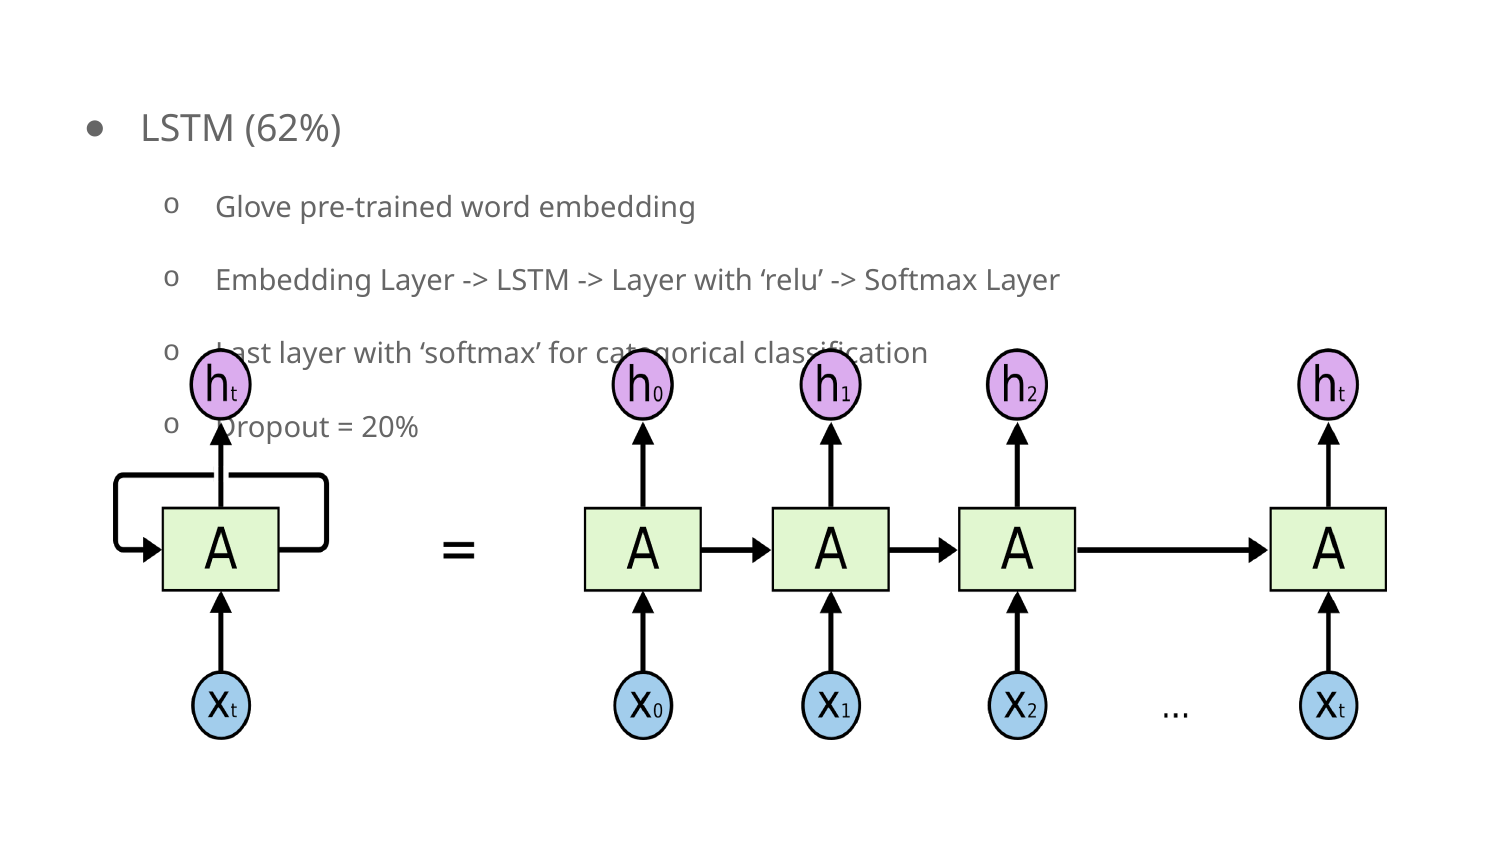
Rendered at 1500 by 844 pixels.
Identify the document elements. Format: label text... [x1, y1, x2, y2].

picture [113, 347, 1387, 740]
title LSTM (62%) Glove pre-trained word embedding Embedding Layer -> LSTM -> Layer with ‘relu’ -> Softmax Layer Last layer with ‘softmax’ for categorical classification Dropout = 20% [50, 82, 1451, 303]
